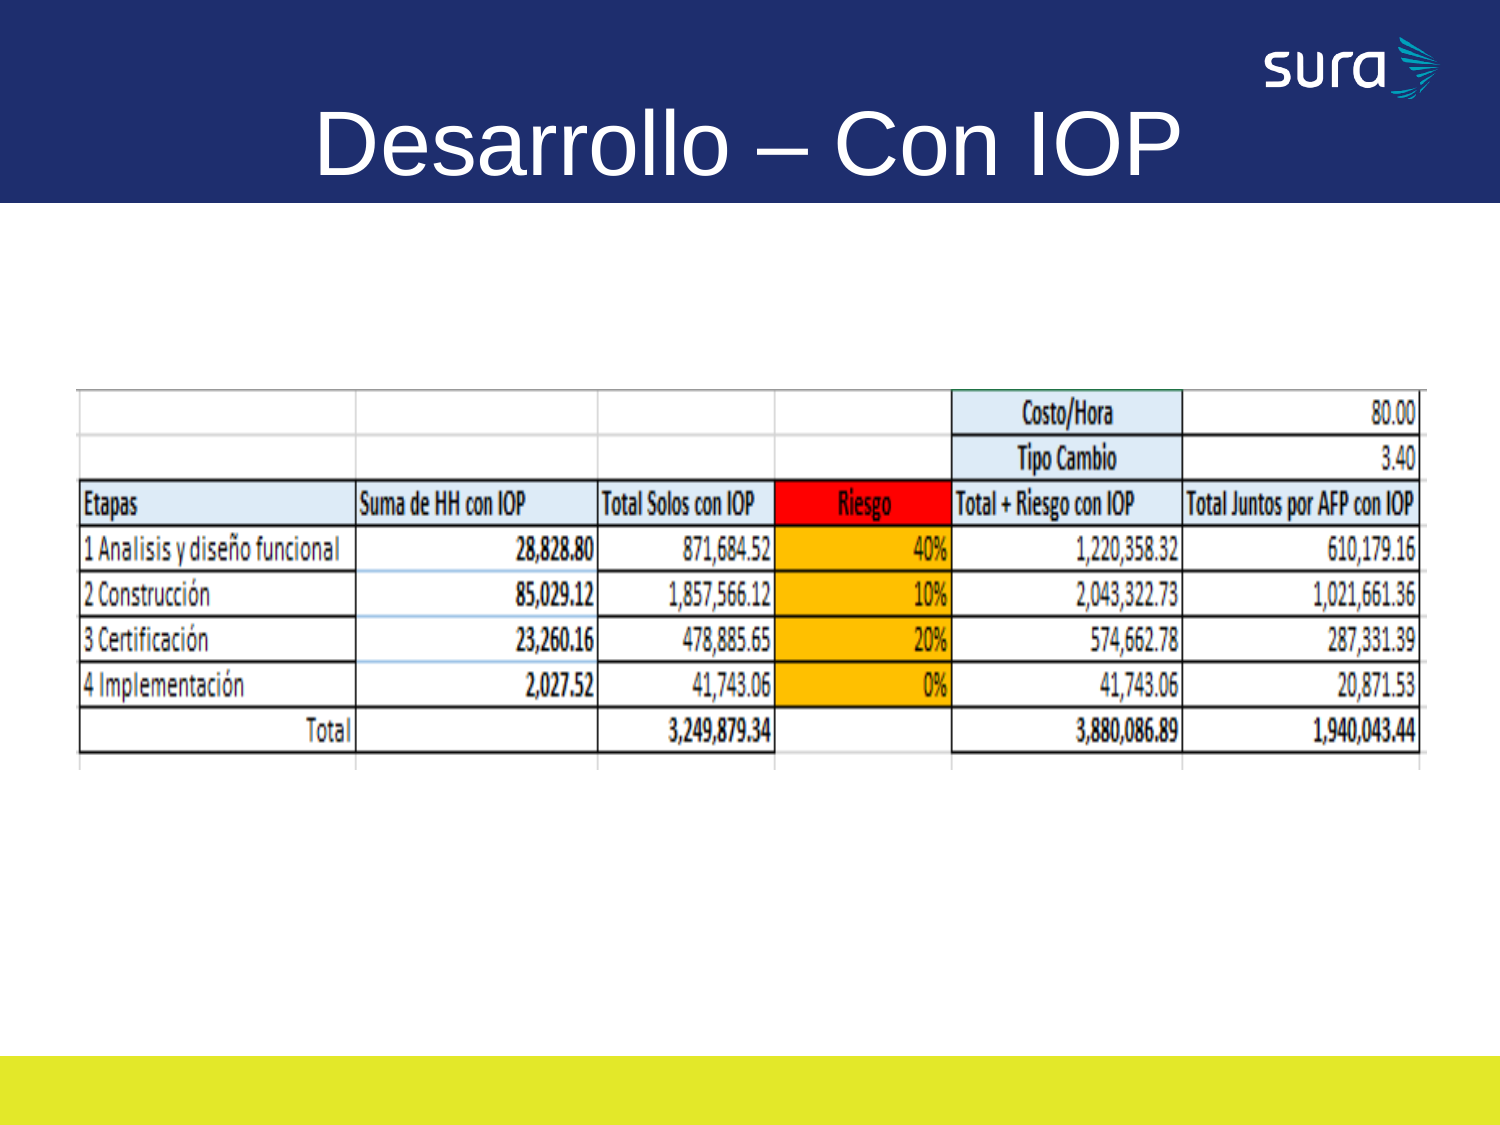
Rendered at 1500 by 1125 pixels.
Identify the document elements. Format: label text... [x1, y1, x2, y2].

picture [76, 389, 1427, 771]
picture [1425, 59, 1434, 70]
title Desarrollo – Con IOP [75, 45, 1425, 233]
picture [1257, 33, 1441, 102]
